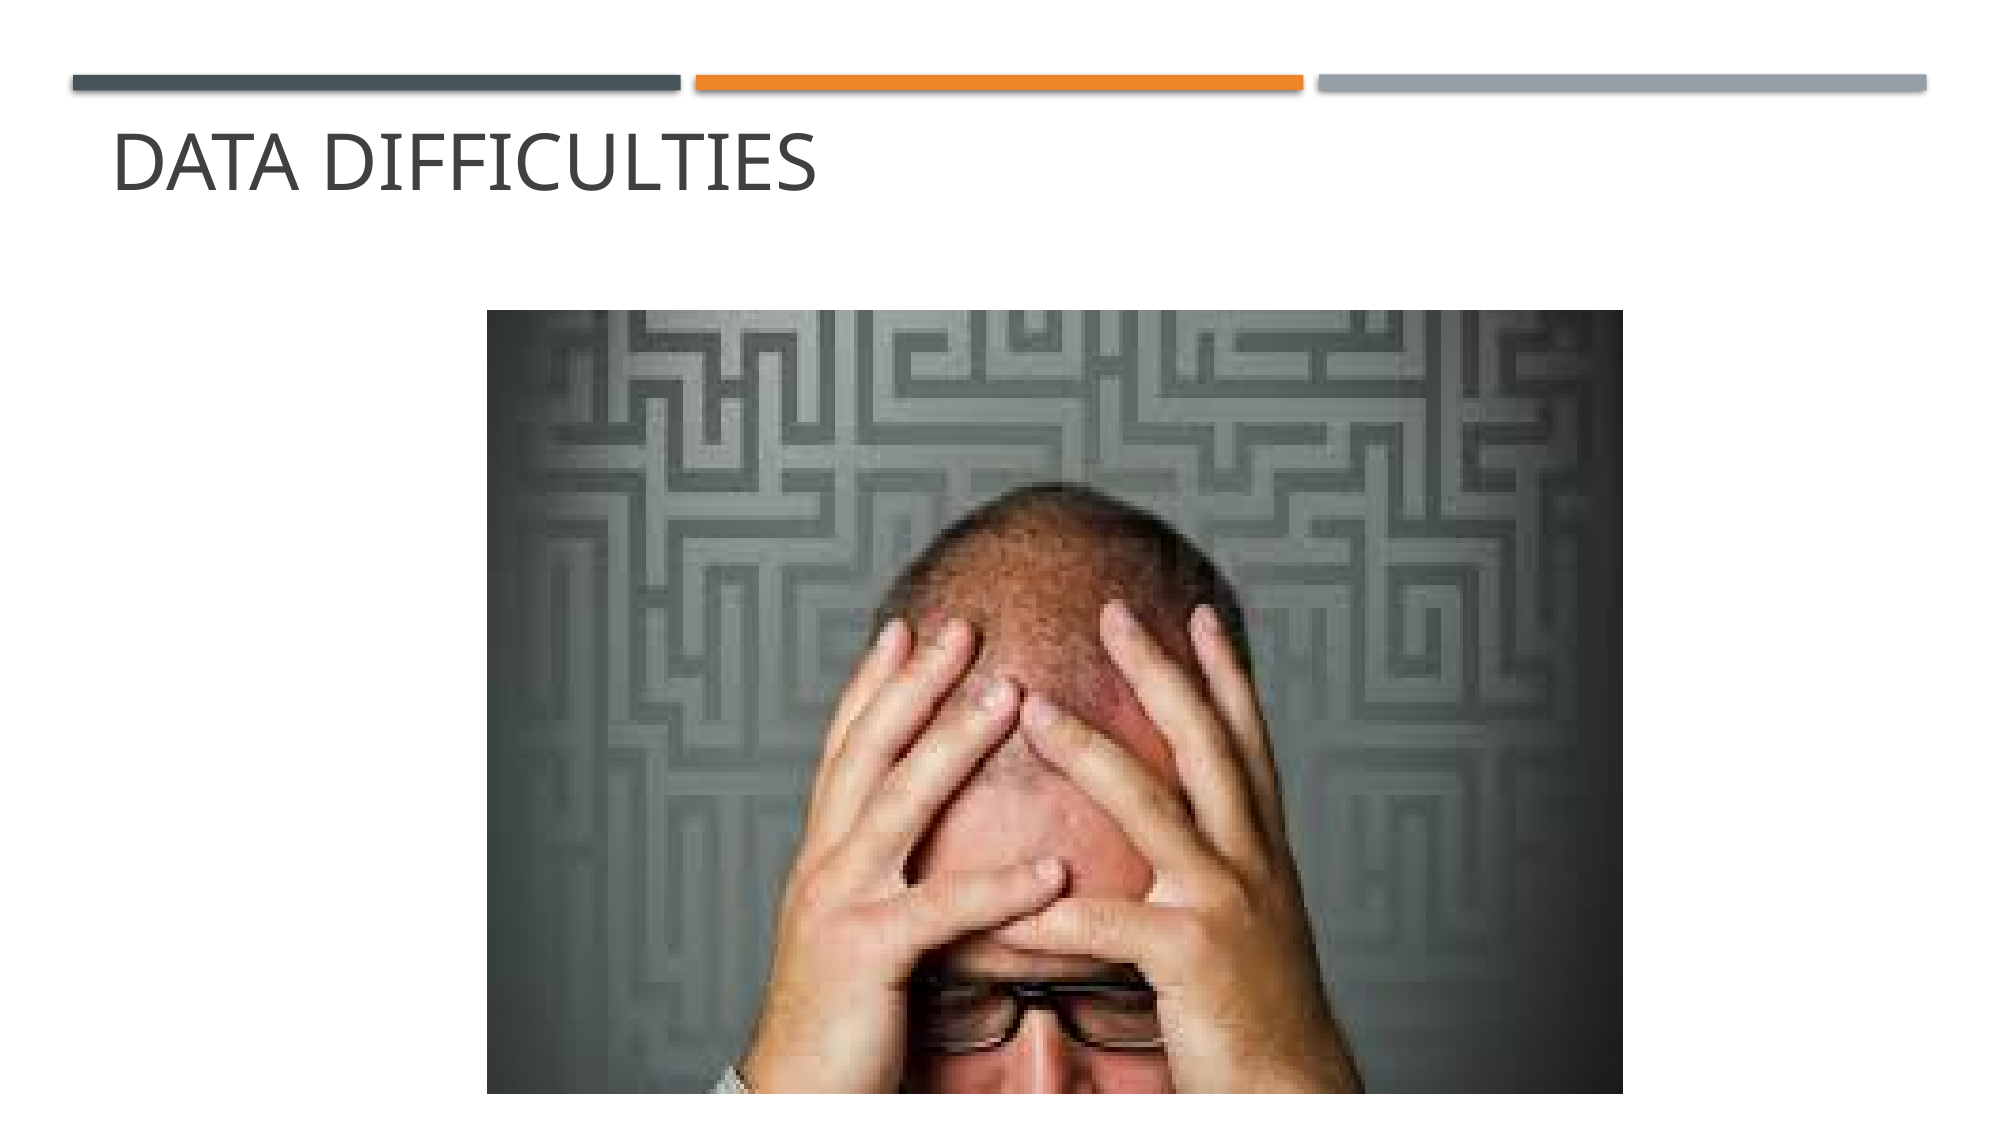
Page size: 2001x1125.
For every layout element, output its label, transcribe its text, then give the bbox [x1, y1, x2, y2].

title Data difficulties [95, 115, 1905, 311]
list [486, 309, 1624, 1095]
